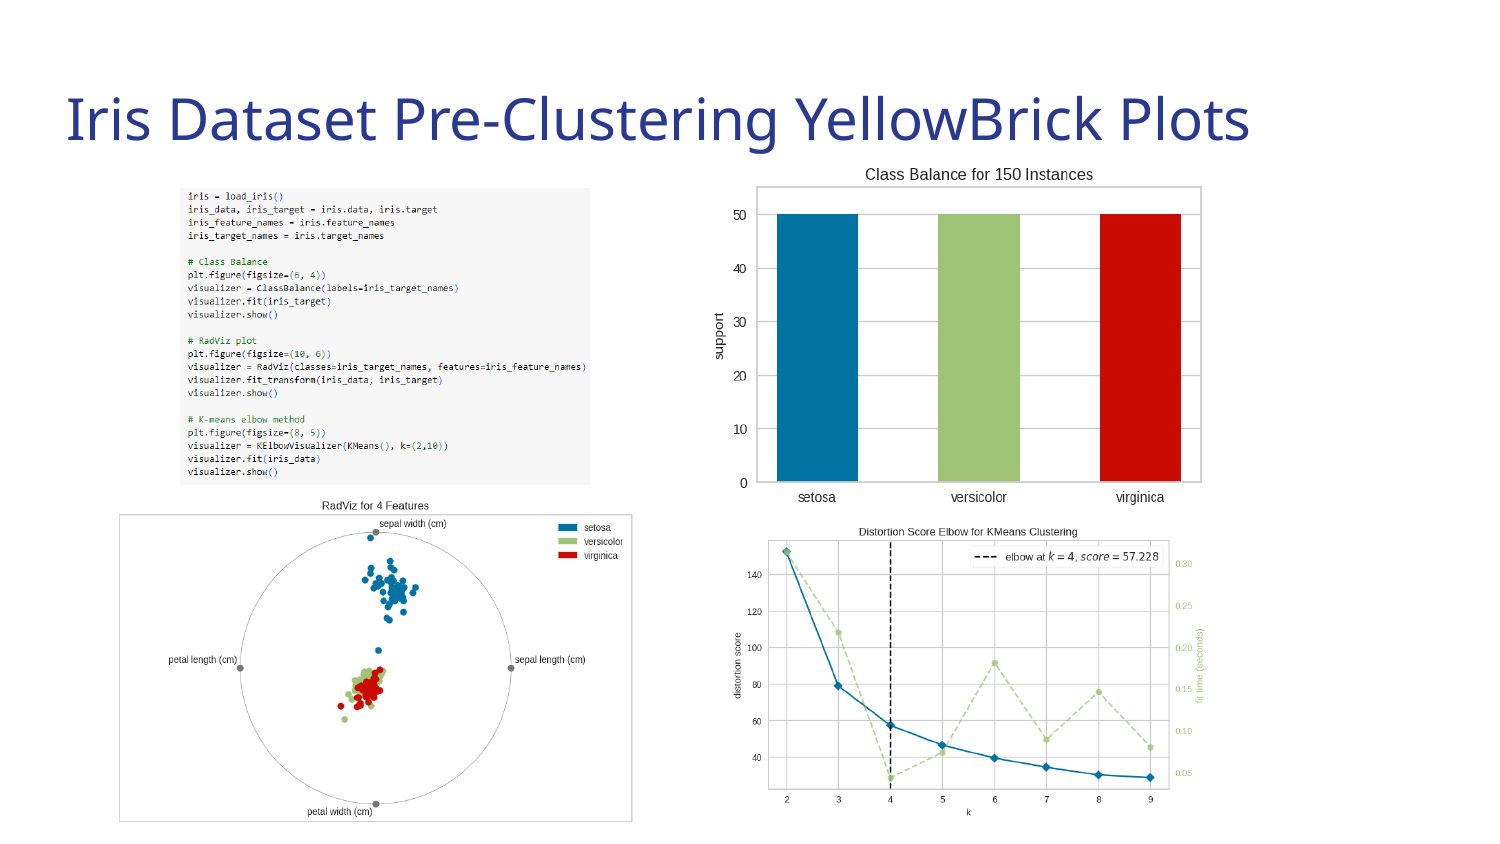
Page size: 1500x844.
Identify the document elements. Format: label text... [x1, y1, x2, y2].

picture [108, 498, 662, 829]
picture [180, 188, 590, 485]
picture [717, 518, 1221, 823]
picture [696, 159, 1242, 514]
title Iris Dataset Pre-Clustering YellowBrick Plots [51, 67, 1449, 167]
